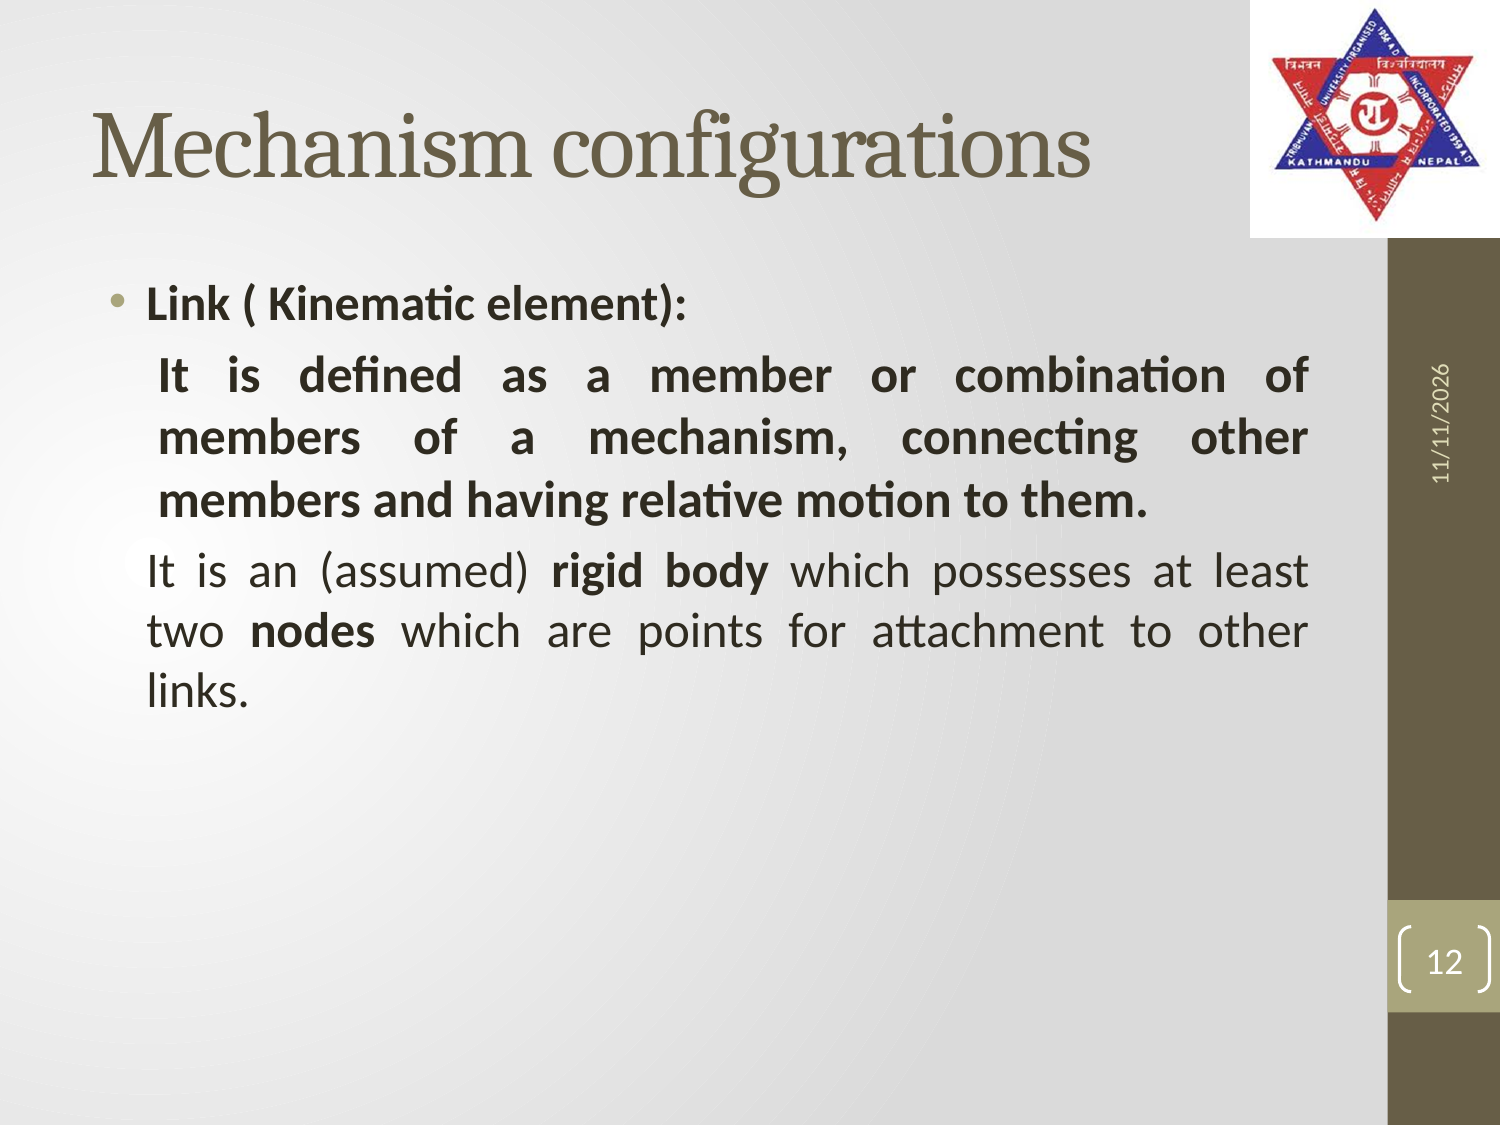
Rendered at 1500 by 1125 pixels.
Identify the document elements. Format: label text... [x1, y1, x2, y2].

list Link ( Kinematic element): It is defined as a member or combination of members of a mechanism, connecting other members and having relative motion to them. It is an (assumed) rigid body which possesses at least two nodes which are points for attachment to other links. [75, 262, 1325, 1050]
picture [1249, 0, 1500, 238]
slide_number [1408, 244, 1469, 501]
slide_number 12 [1397, 925, 1492, 994]
title Mechanism configurations [75, 45, 1246, 233]
